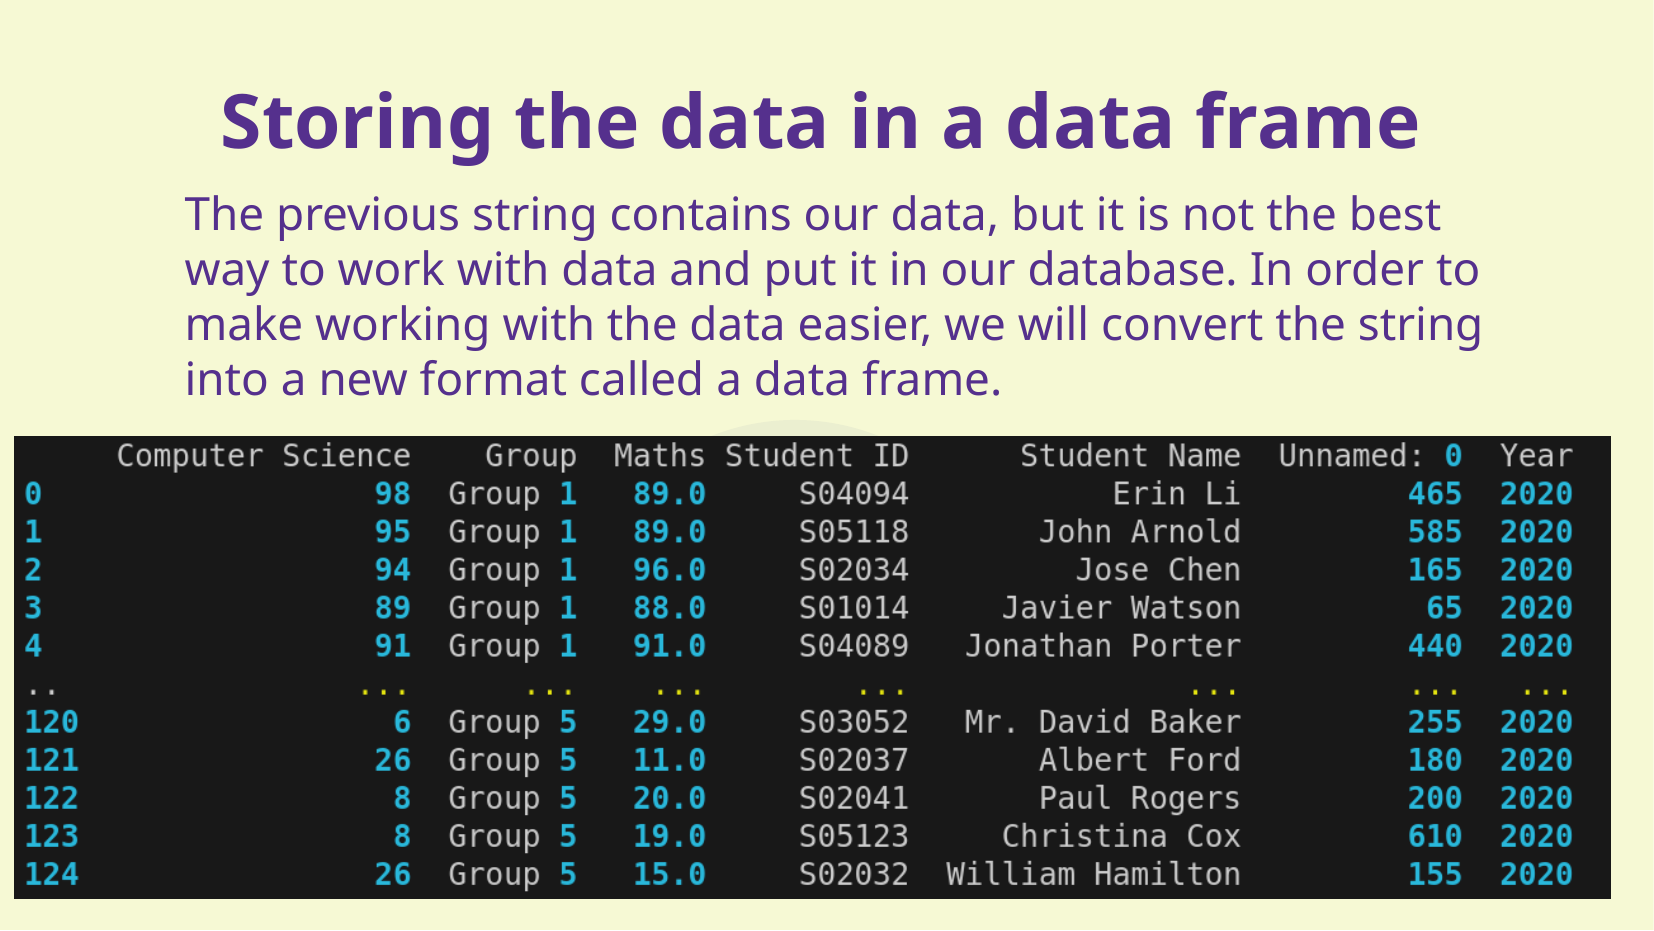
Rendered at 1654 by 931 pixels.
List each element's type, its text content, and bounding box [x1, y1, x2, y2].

picture [14, 436, 1611, 899]
text_box The previous string contains our data, but it is not the best way to work with data and put it in our database. In order to make working with the data easier, we will convert the string into a new format called a data frame. [169, 197, 1520, 436]
title Storing the data in a data frame [76, 41, 1565, 197]
